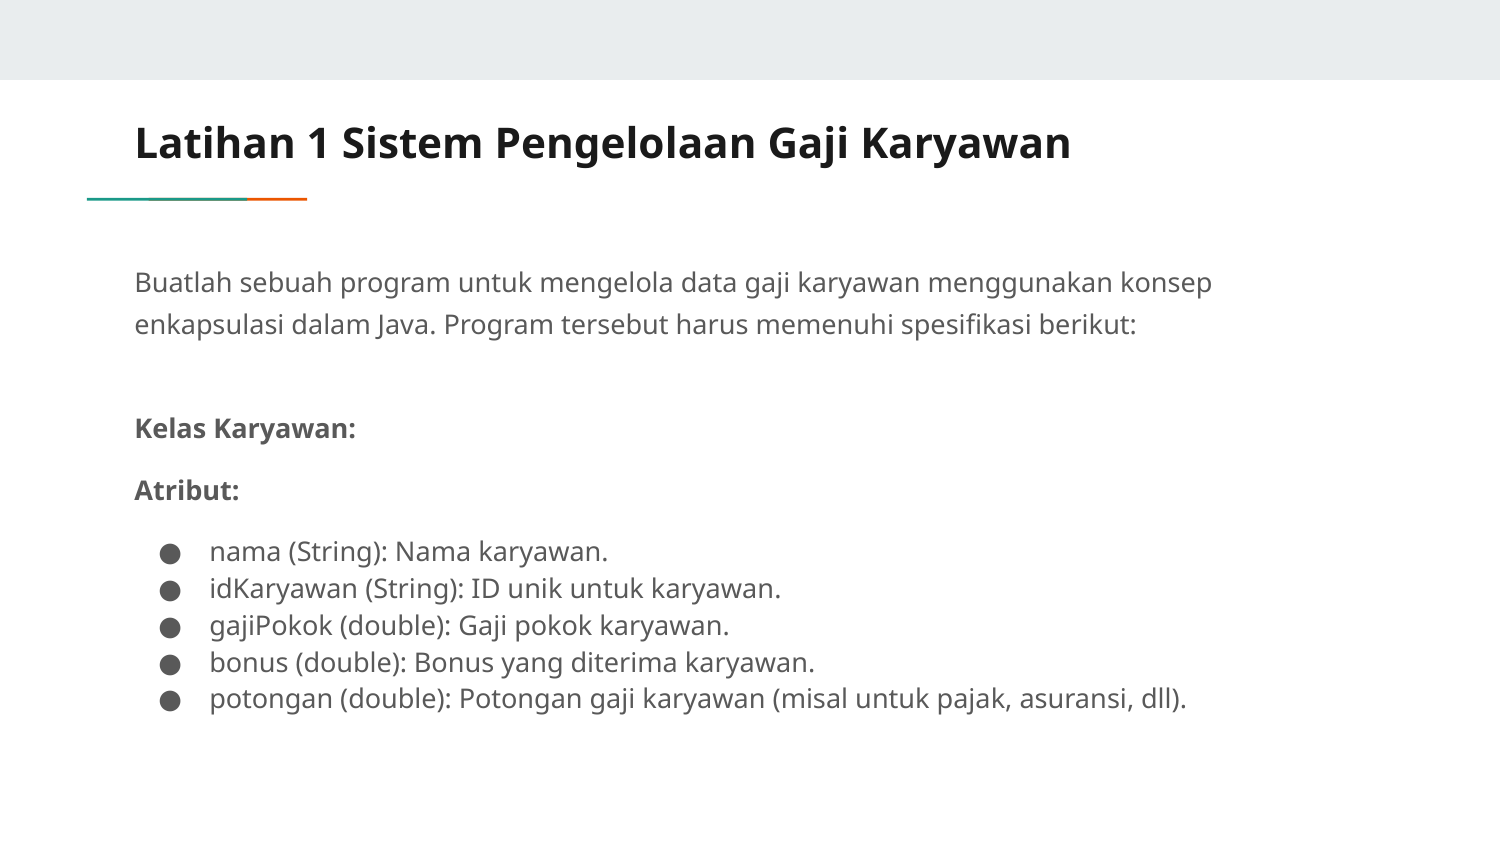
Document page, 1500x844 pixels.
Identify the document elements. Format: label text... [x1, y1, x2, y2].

list Buatlah sebuah program untuk mengelola data gaji karyawan menggunakan konsep enkapsulasi dalam Java. Program tersebut harus memenuhi spesifikasi berikut: Kelas Karyawan: Atribut: nama (String): Nama karyawan. idKaryawan (String): ID unik untuk karyawan. gajiPokok (double): Gaji pokok karyawan. bonus (double): Bonus yang diterima karyawan. potongan (double): Potongan gaji karyawan (misal untuk pajak, asuransi, dll). [119, 243, 1381, 813]
title Latihan 1 Sistem Pengelolaan Gaji Karyawan [119, 98, 1381, 187]
